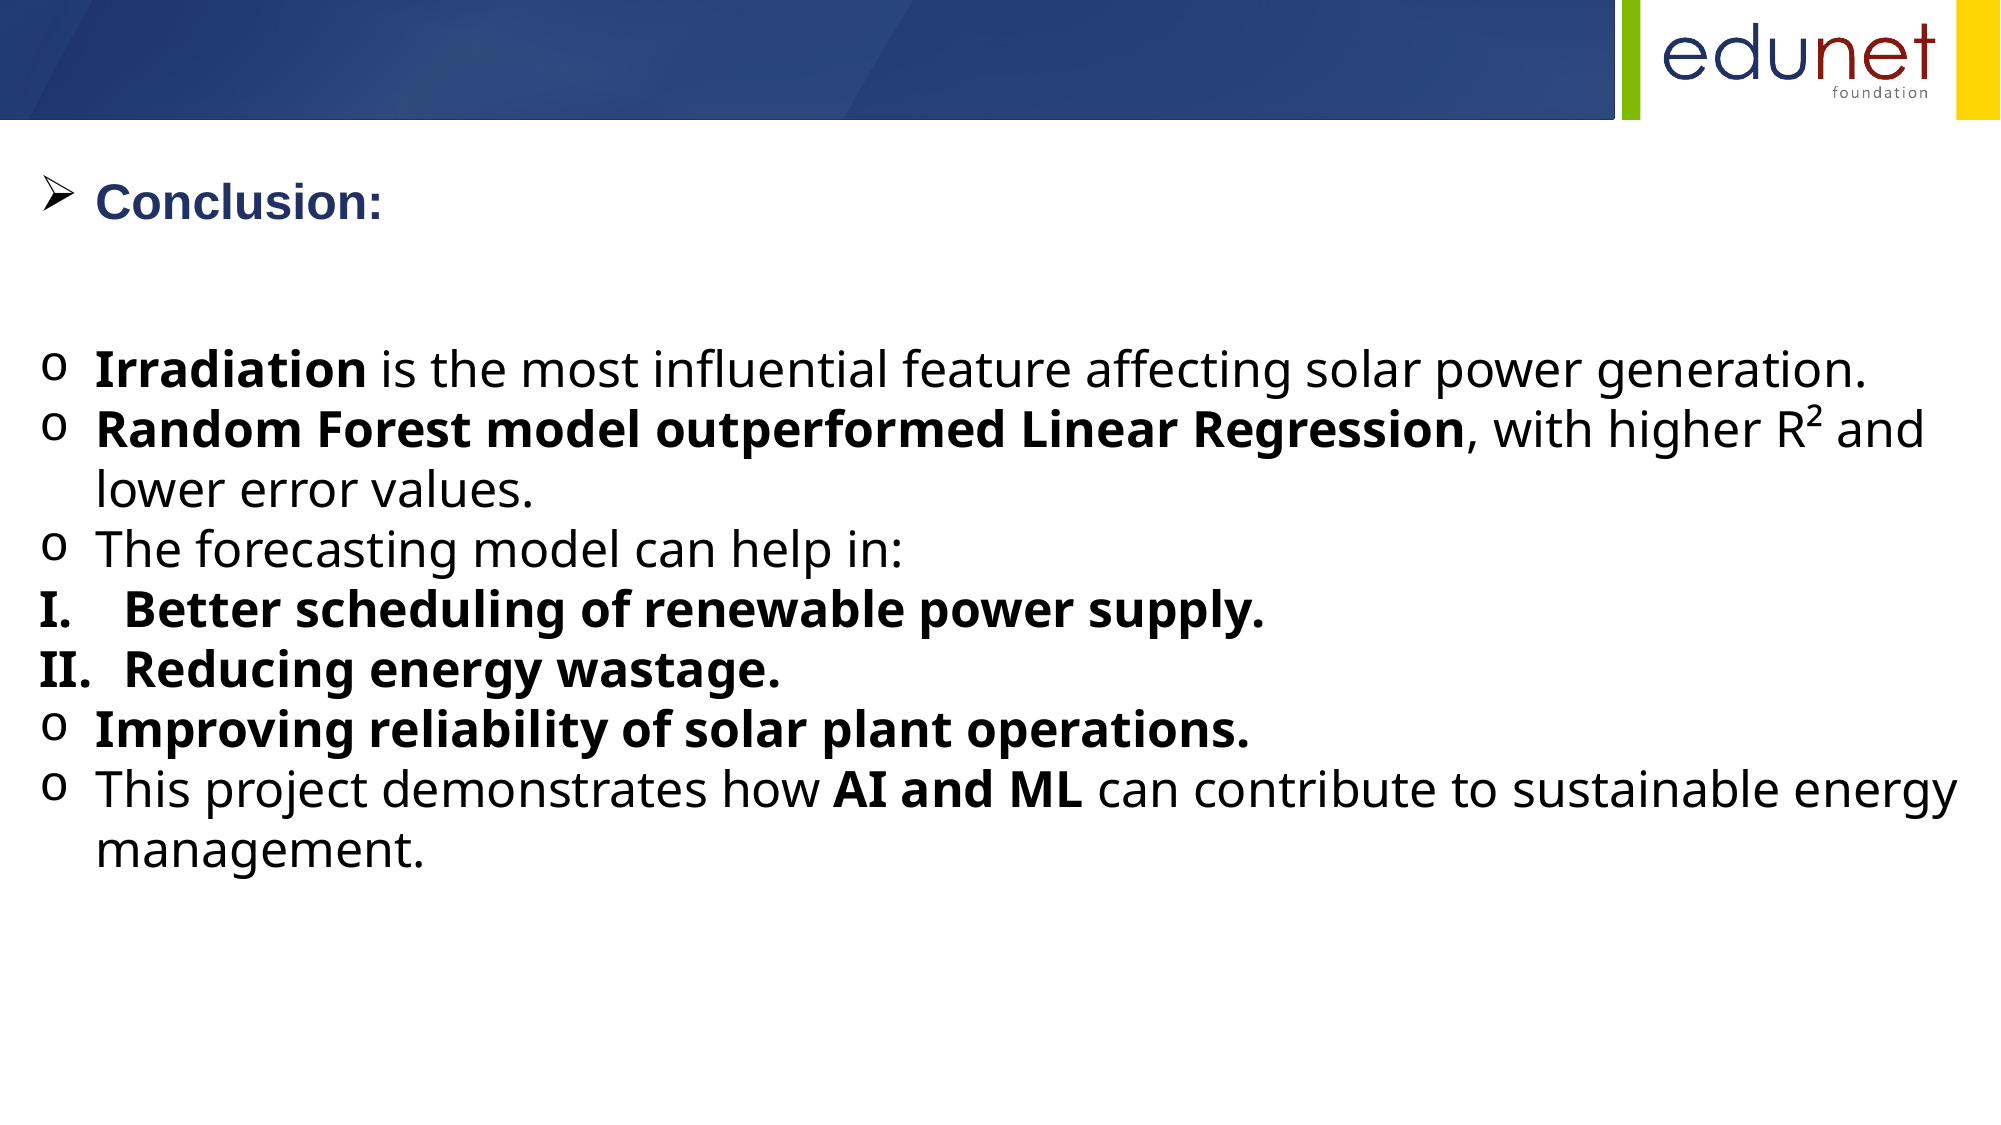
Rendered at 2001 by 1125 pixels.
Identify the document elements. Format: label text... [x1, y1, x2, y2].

picture [1652, 12, 1948, 108]
text_box Conclusion: [24, 162, 1026, 237]
text_box Irradiation is the most influential feature affecting solar power generation. Random Forest model outperformed Linear Regression, with higher R² and lower error values. The forecasting model can help in: Better scheduling of renewable power supply. Reducing energy wastage. Improving reliability of solar plant operations. This project demonstrates how AI and ML can contribute to sustainable energy management. [24, 330, 2000, 885]
